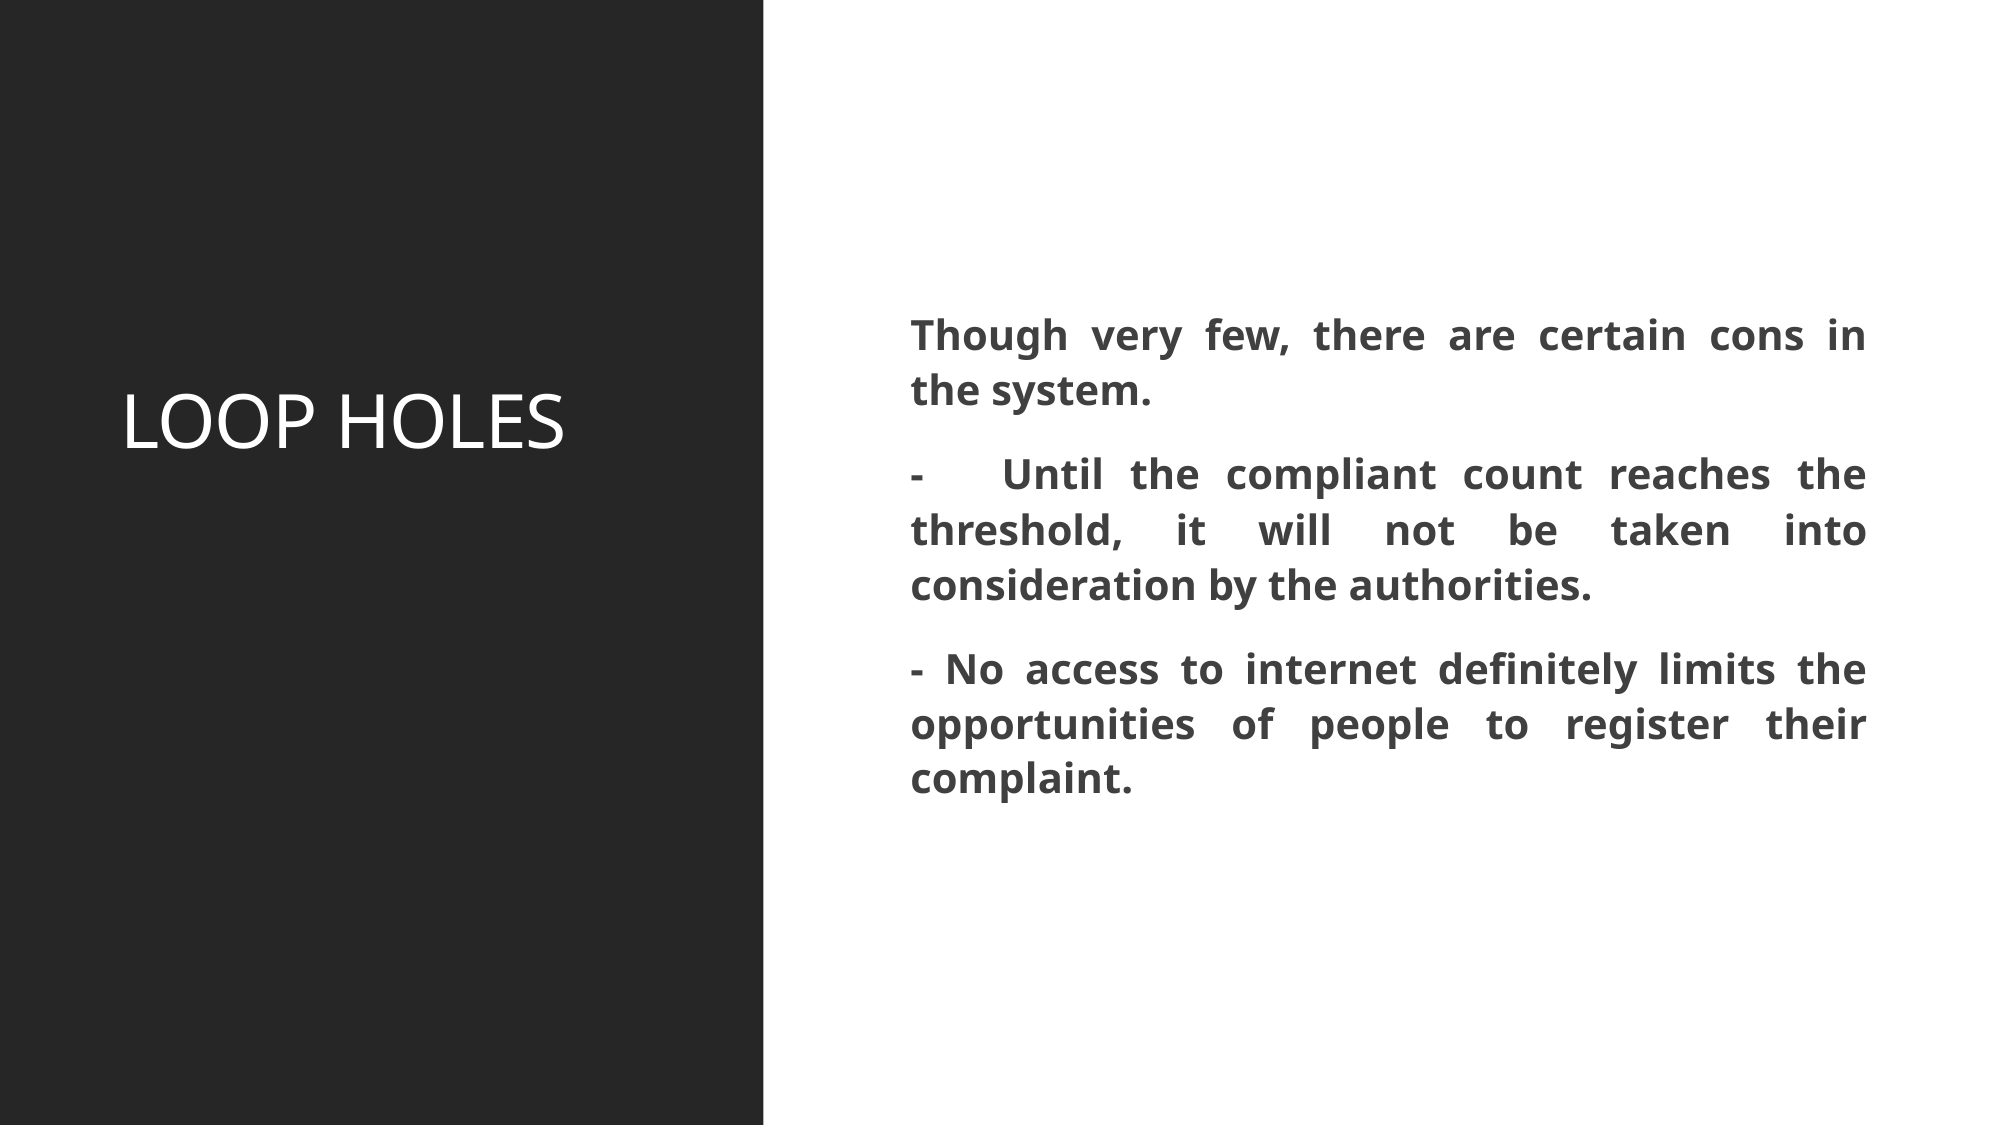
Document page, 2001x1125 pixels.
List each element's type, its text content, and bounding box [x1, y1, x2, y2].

title LOOP HOLES [105, 128, 683, 473]
list Though very few, there are certain cons in the system. - Until the compliant count reaches the threshold, it will not be taken into consideration by the authorities. - No access to internet definitely limits the opportunities of people to register their complaint. [895, 133, 1868, 1002]
